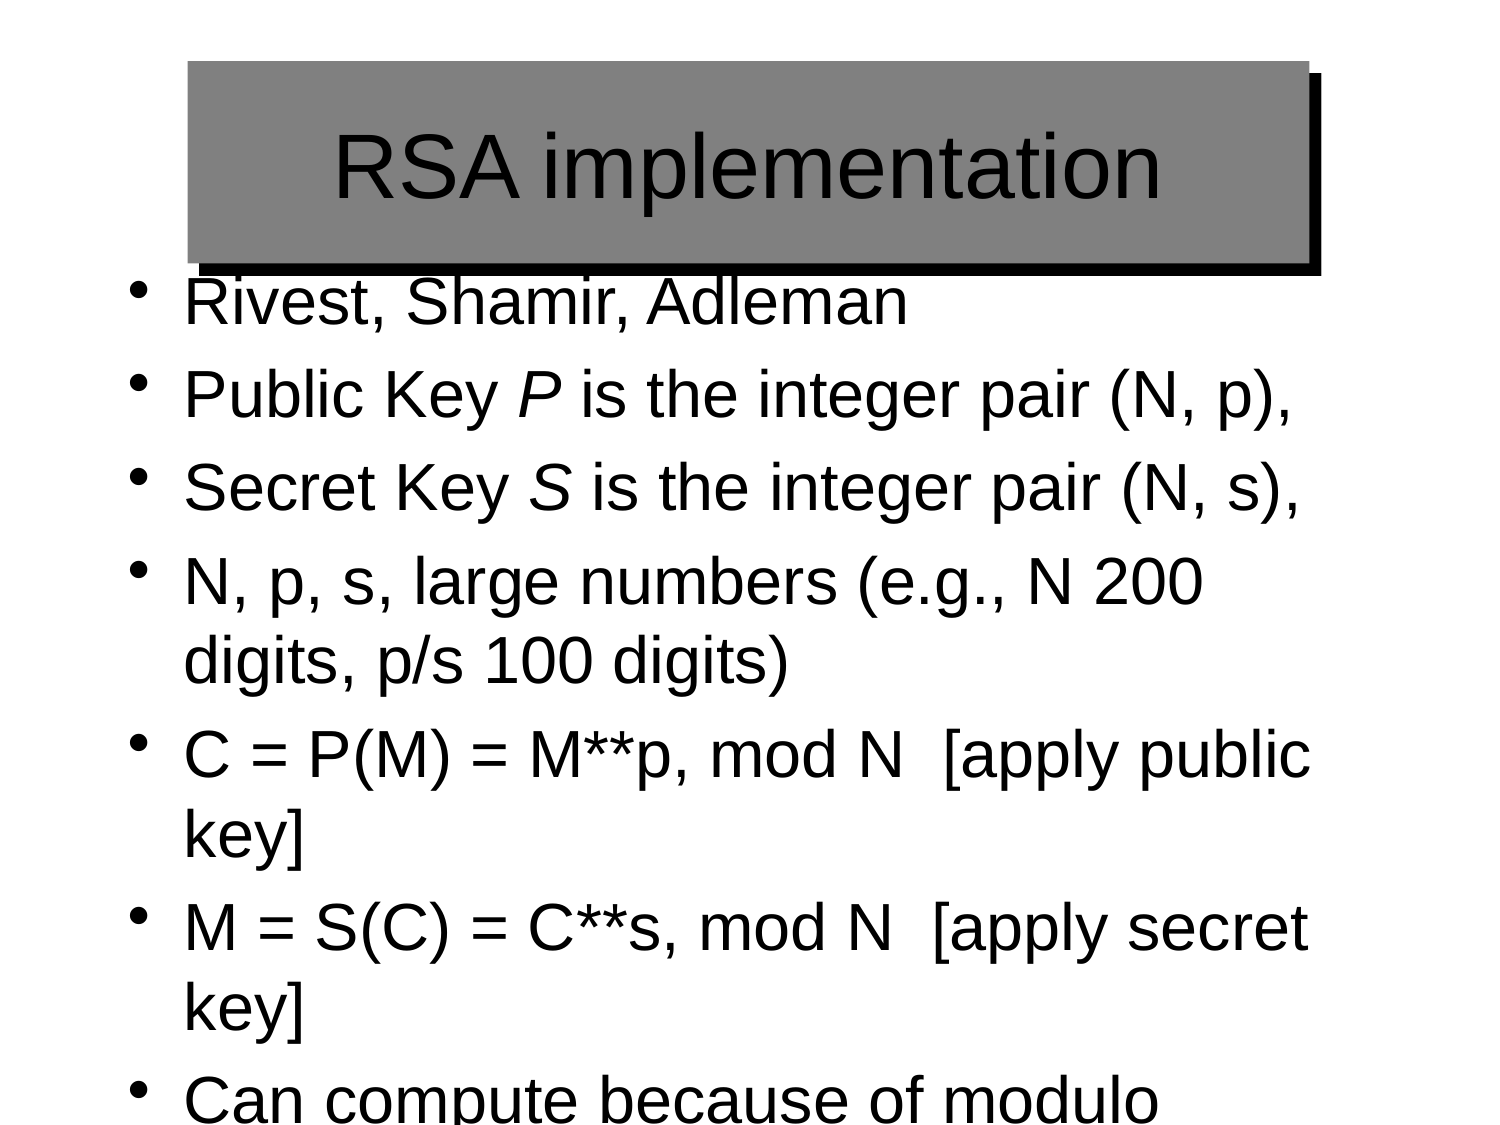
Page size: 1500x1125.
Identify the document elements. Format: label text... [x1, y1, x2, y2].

list Rivest, Shamir, Adleman Public Key P is the integer pair (N, p), Secret Key S is the integer pair (N, s), N, p, s, large numbers (e.g., N 200 digits, p/s 100 digits) C = P(M) = M**p, mod N [apply public key] M = S(C) = C**s, mod N [apply secret key] Can compute because of modulo operation; otherwise M**p and C**s are impossibly large to compute. [112, 249, 1388, 925]
title RSA implementation [187, 61, 1310, 249]
